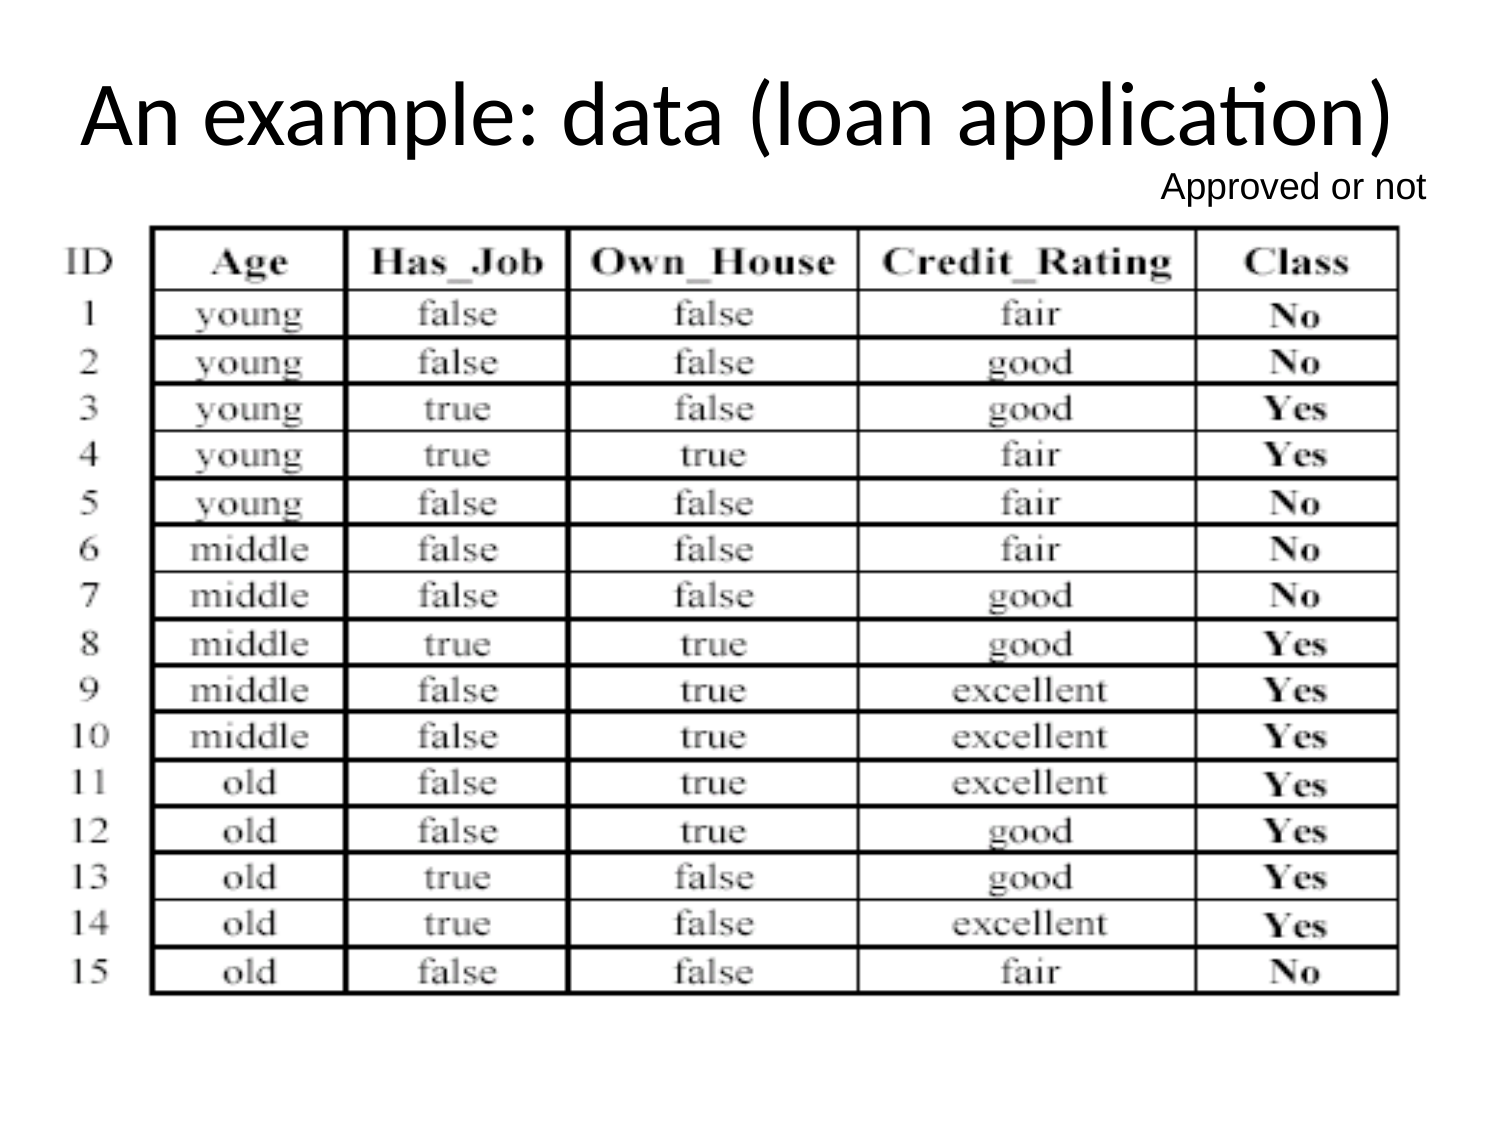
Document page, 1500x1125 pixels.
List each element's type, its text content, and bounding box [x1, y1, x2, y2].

text_box Approved or not [1145, 154, 1453, 215]
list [58, 219, 1410, 1006]
title An example: data (loan application) [64, 36, 1412, 180]
